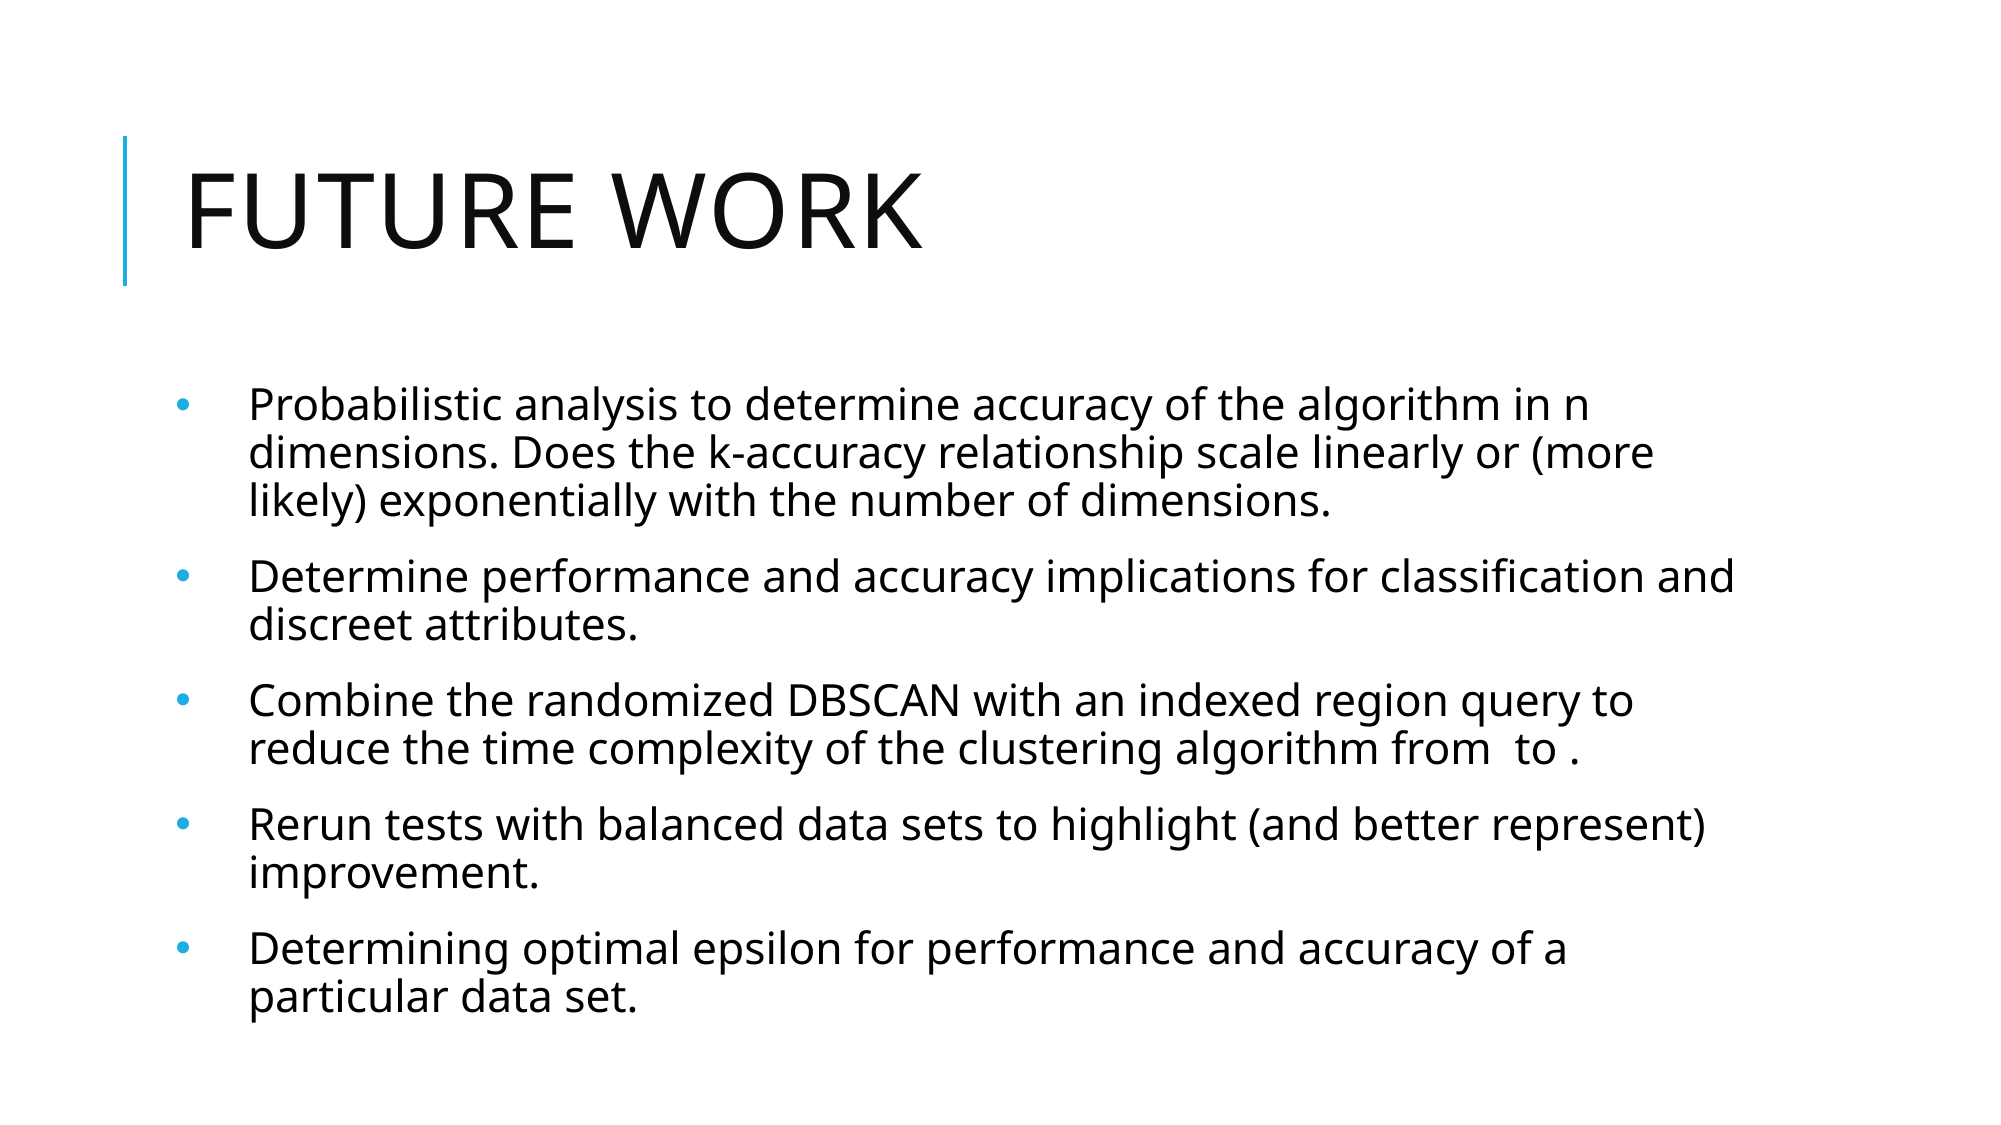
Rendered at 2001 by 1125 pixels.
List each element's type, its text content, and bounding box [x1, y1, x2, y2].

title Future Work [168, 96, 1763, 342]
